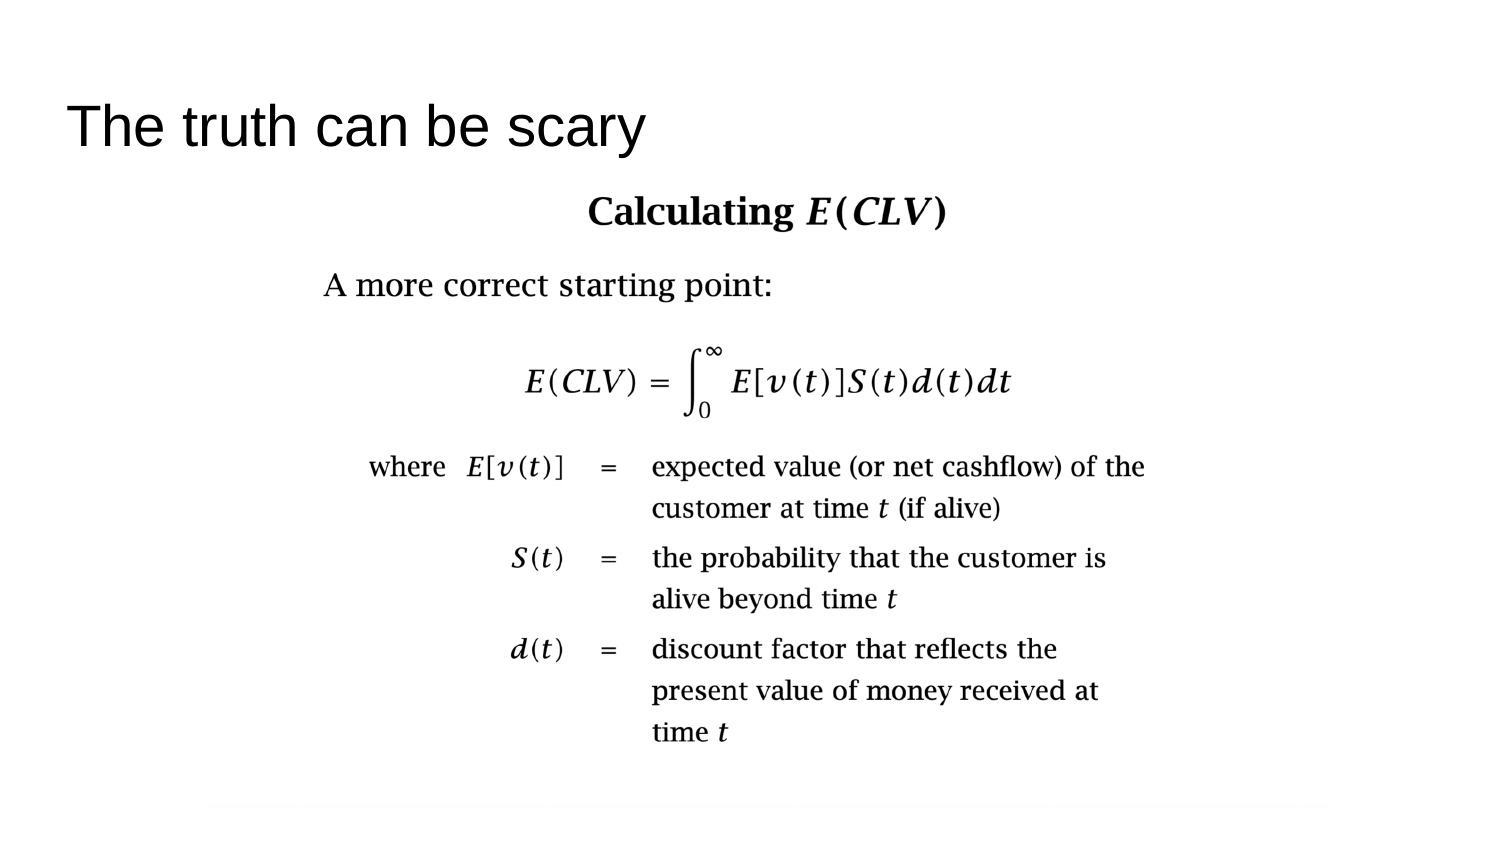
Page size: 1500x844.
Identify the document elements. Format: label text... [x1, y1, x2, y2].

title The truth can be scary [51, 72, 1449, 167]
picture [204, 180, 1329, 808]
